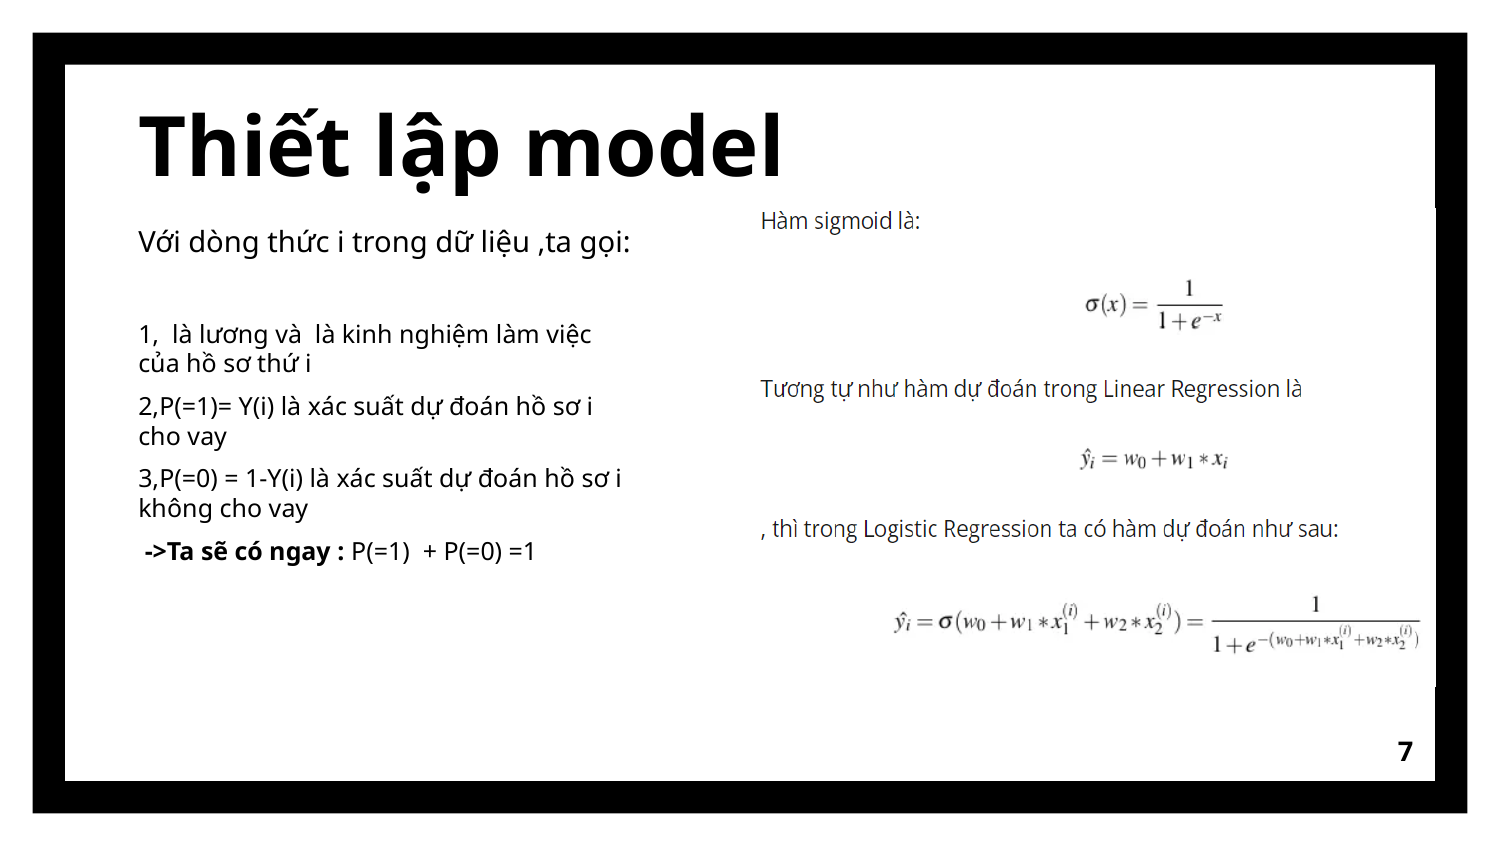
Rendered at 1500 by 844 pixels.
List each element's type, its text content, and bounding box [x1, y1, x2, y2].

picture [757, 207, 1436, 688]
slide_number 7 [1338, 720, 1429, 786]
title Thiết lập model [123, 87, 959, 209]
